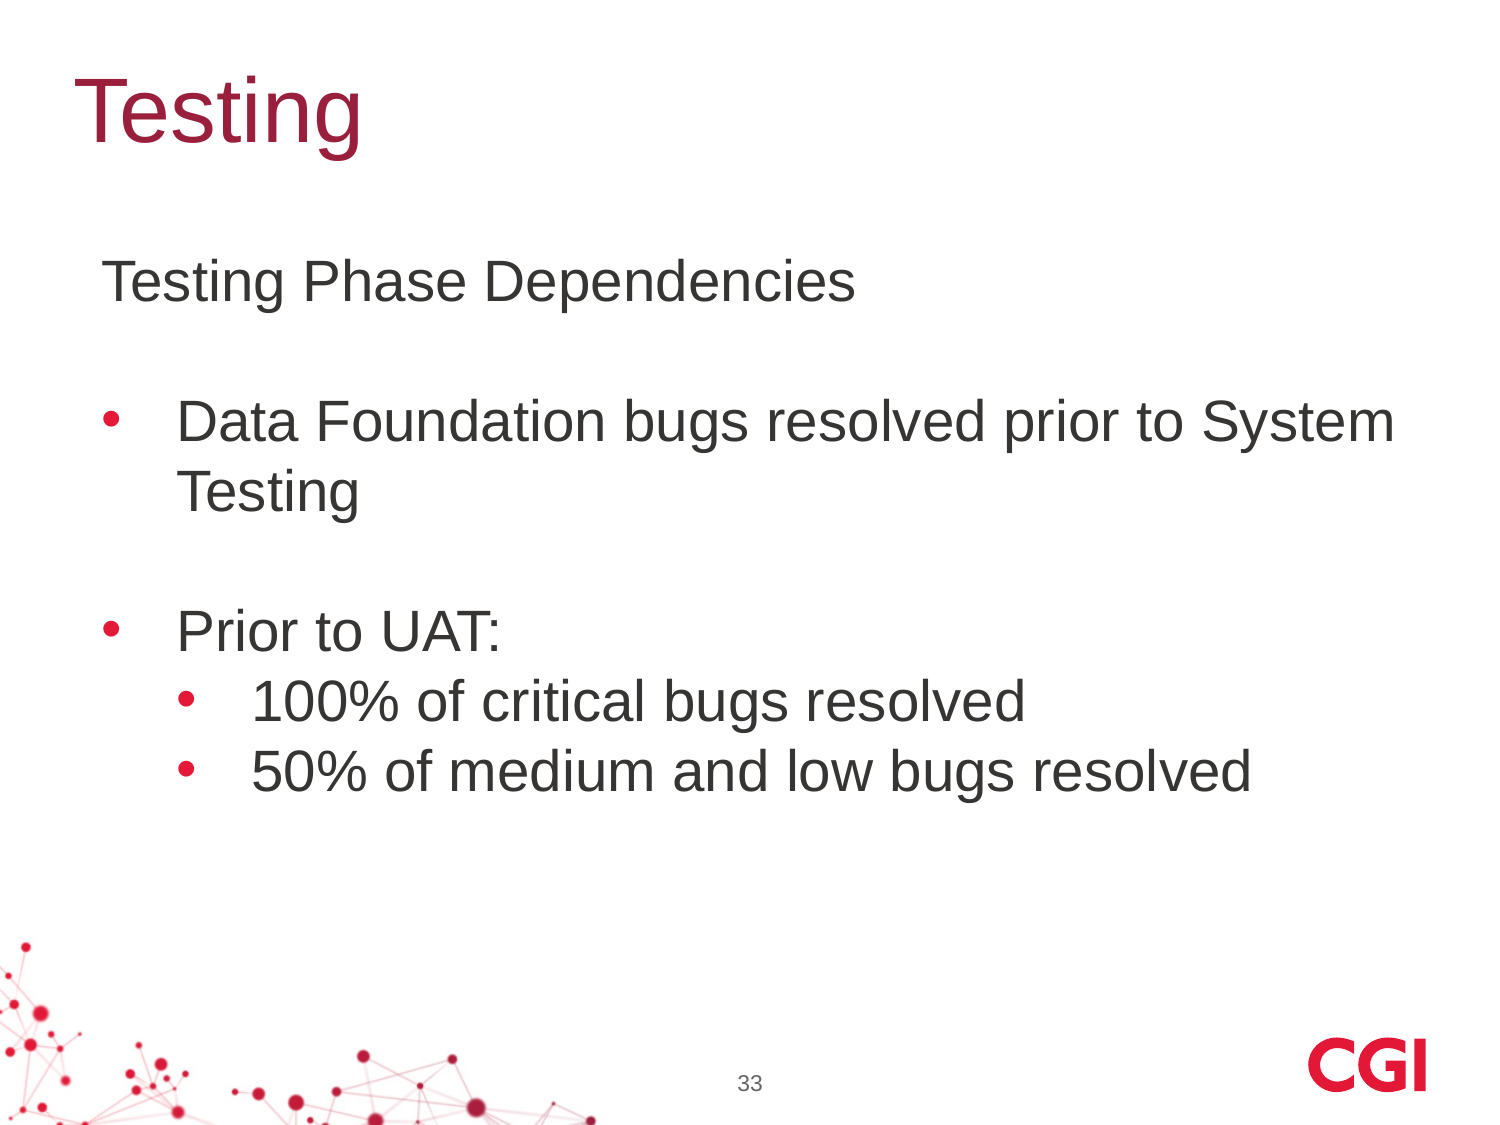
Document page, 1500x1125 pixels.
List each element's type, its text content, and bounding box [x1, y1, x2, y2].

slide_number 33 [686, 1068, 814, 1109]
picture [0, 906, 1500, 1125]
text_box Testing Phase Dependencies Data Foundation bugs resolved prior to System Testing Prior to UAT: 100% of critical bugs resolved 50% of medium and low bugs resolved [86, 236, 1500, 951]
title Testing [73, 30, 1425, 182]
